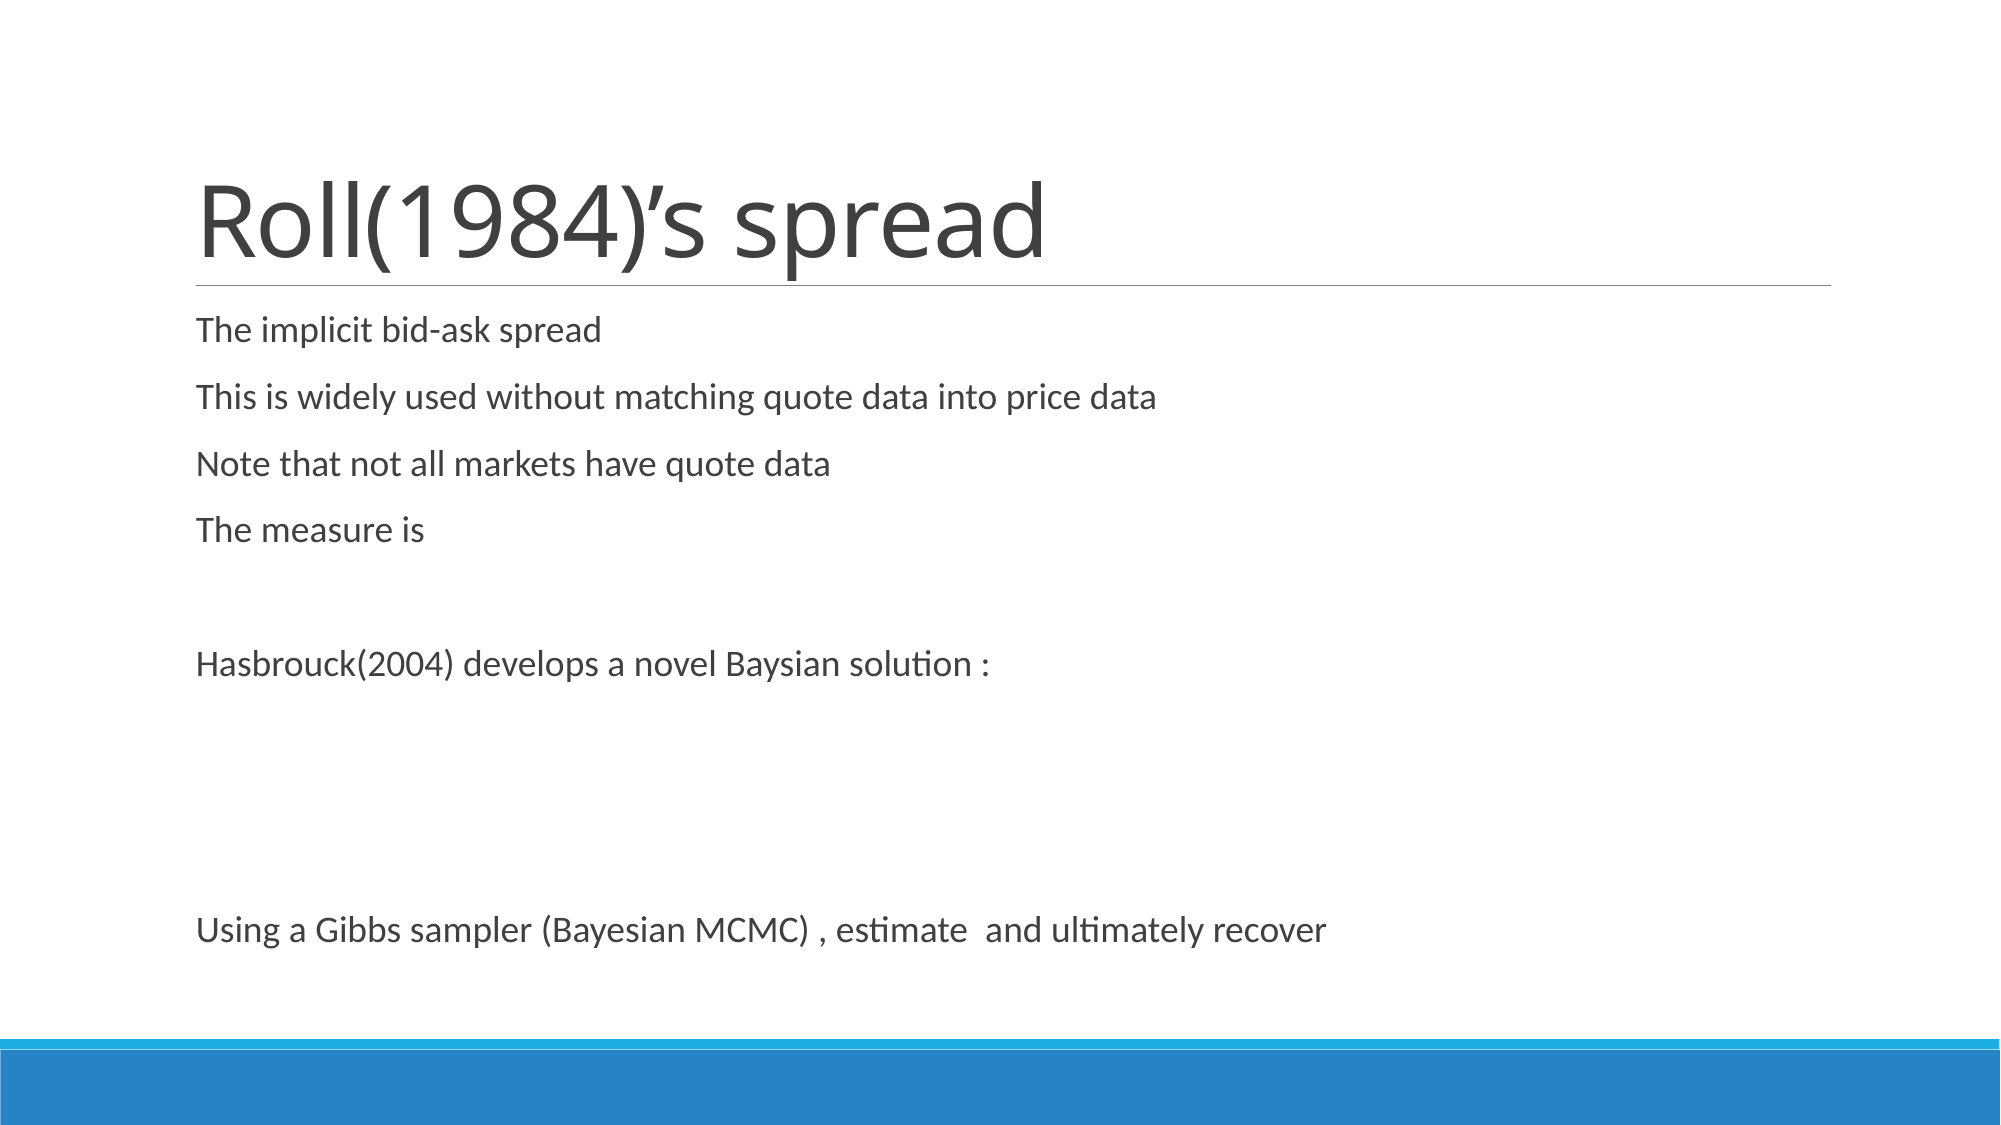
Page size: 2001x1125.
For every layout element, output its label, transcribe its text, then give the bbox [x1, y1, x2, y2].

title Roll(1984)’s spread [180, 47, 1830, 285]
